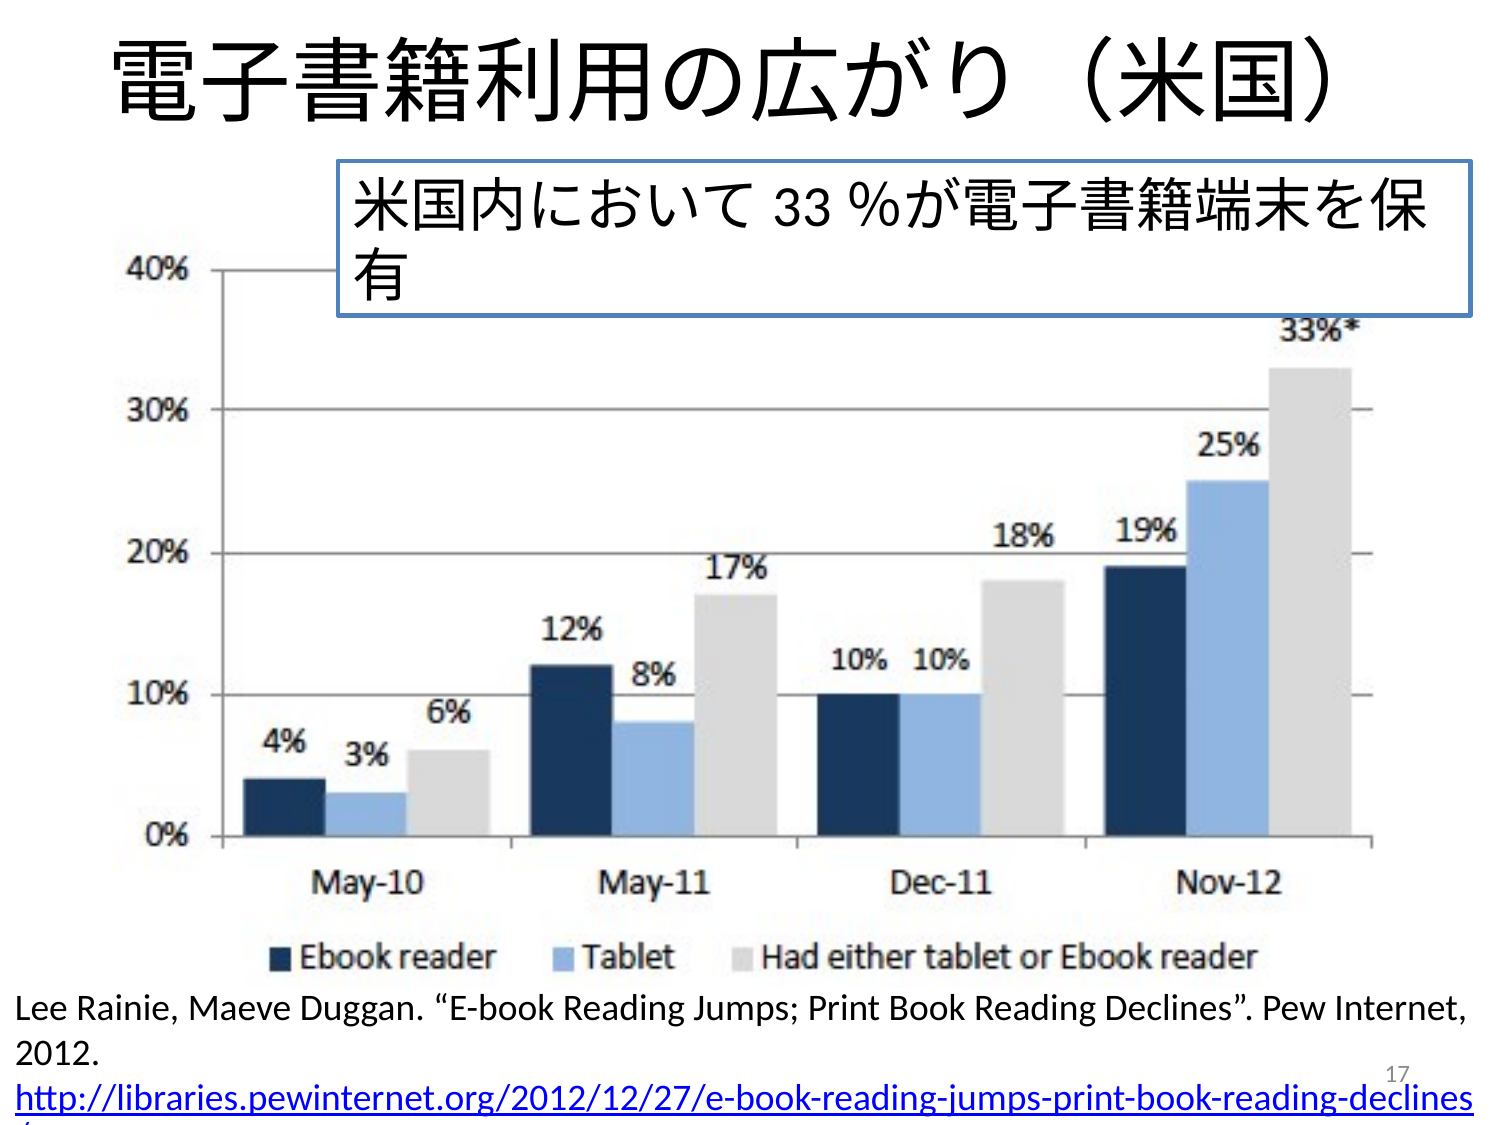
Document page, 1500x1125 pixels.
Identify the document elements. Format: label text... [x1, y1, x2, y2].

text_box Lee Rainie, Maeve Duggan. “E-book Reading Jumps; Print Book Reading Declines”. Pew Internet, 2012. http://libraries.pewinternet.org/2012/12/27/e-book-reading-jumps-print-book-reading-declines/ [0, 975, 1500, 1125]
title 電子書籍利用の広がり（米国） [53, 0, 1447, 172]
text_box 米国内において33％が電子書籍端末を保有 [336, 159, 1473, 318]
picture [70, 200, 1424, 988]
